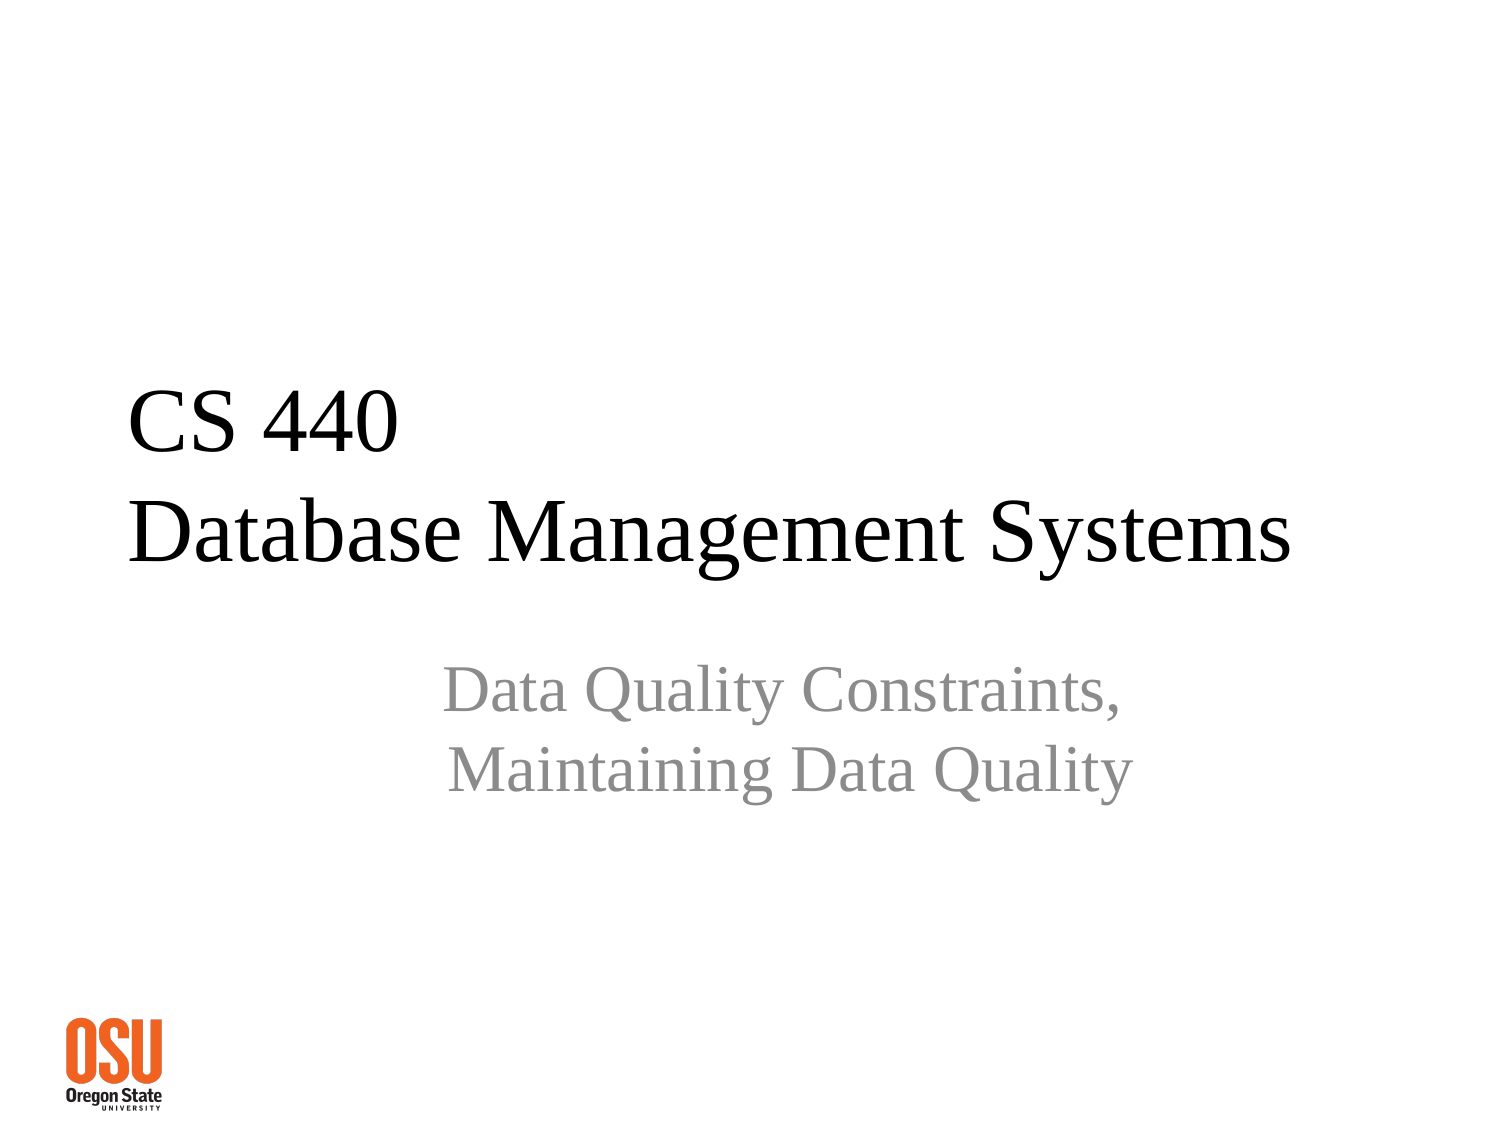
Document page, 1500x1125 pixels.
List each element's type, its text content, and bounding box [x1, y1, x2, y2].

subtitle Data Quality Constraints, Maintaining Data Quality [225, 637, 1358, 1033]
title CS 440 Database Management Systems [112, 349, 1388, 591]
